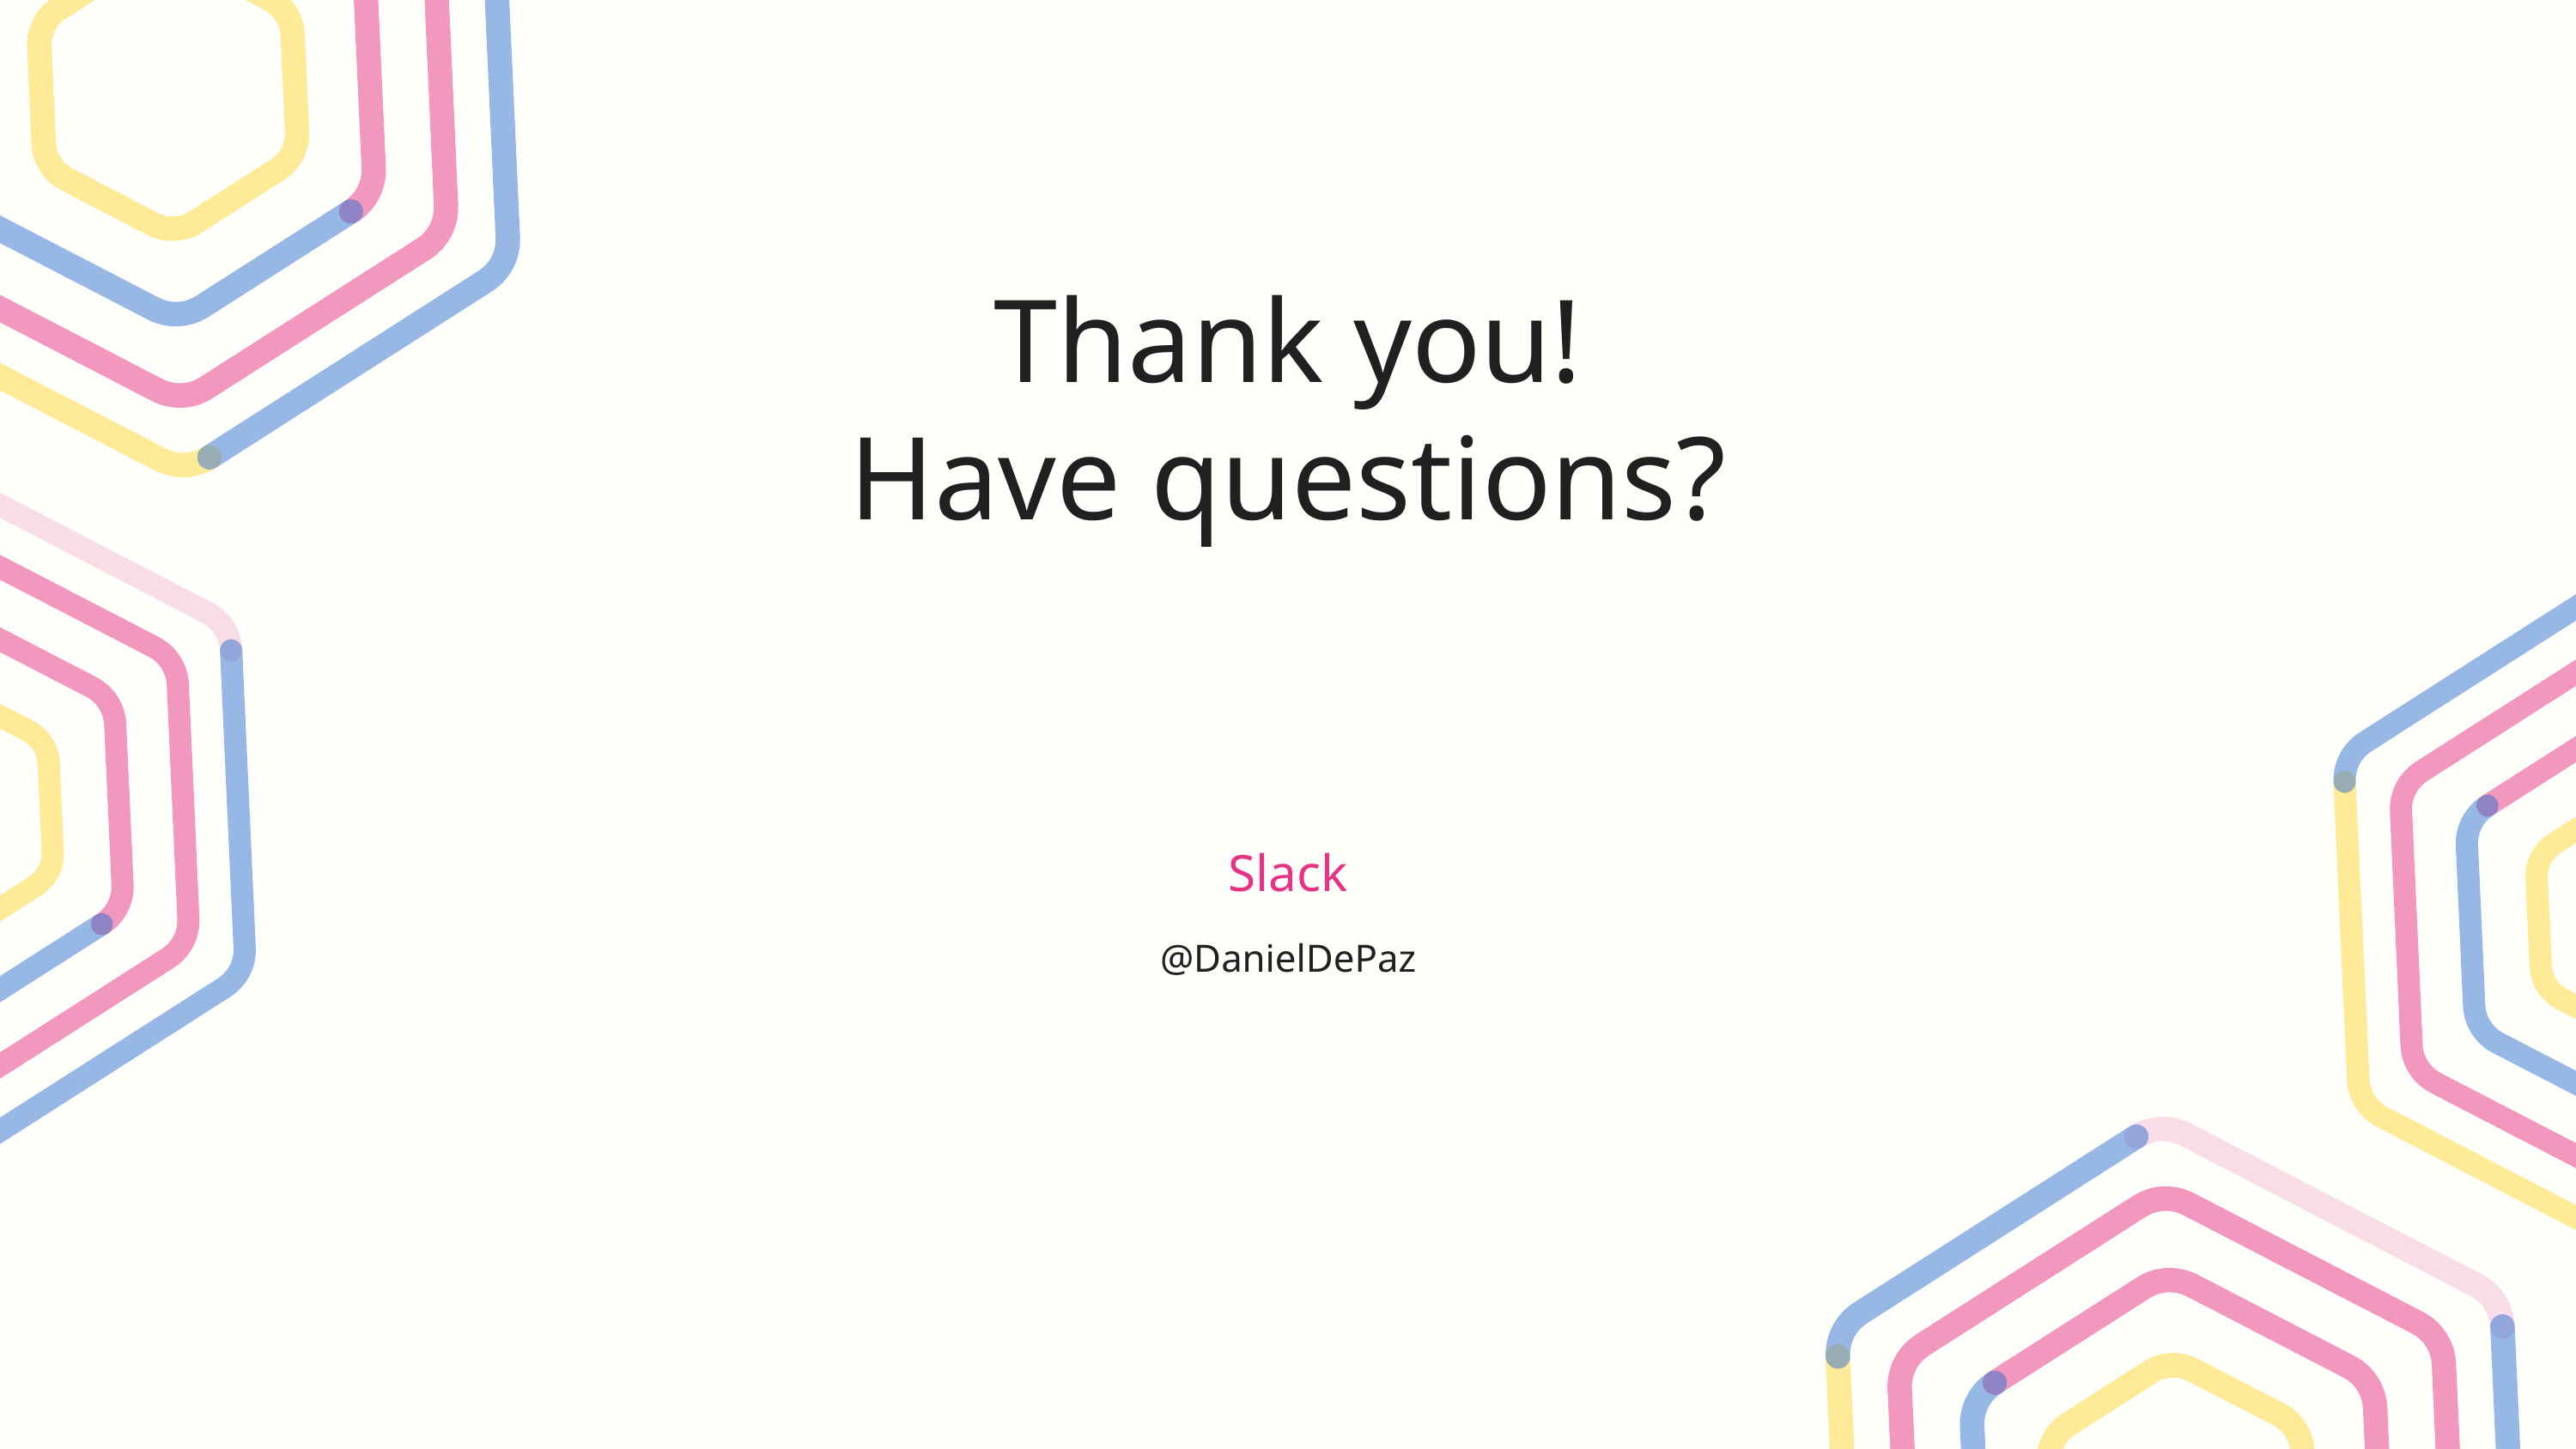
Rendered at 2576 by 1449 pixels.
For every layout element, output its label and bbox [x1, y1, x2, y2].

picture [1796, 568, 2576, 1449]
picture [0, 0, 550, 1158]
text_box [737, 268, 1839, 1181]
